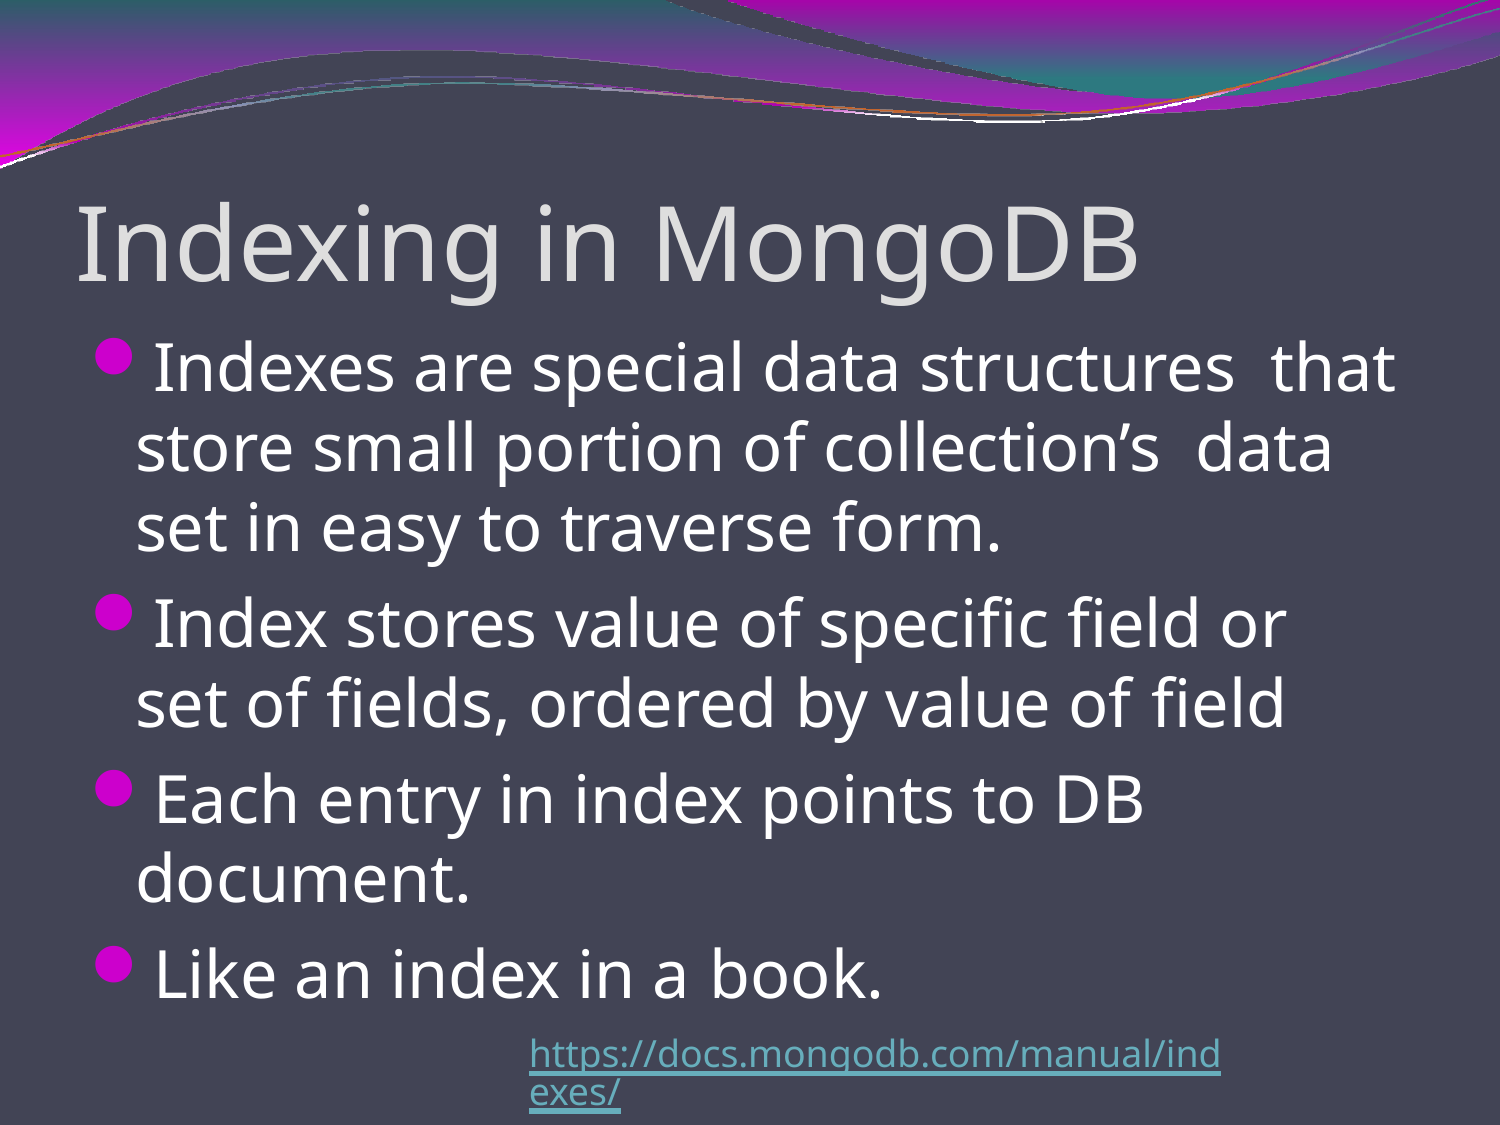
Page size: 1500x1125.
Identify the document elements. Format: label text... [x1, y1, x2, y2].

title Indexing in MongoDB [72, 175, 1200, 366]
text_box Indexes are special data structures that store small portion of collection’s data set in easy to traverse form. Index stores value of specific field or set of fields, ordered by value of field Each entry in index points to DB document. Like an index in a book. https://docs.mongodb.com/manual/indexes/ [87, 322, 1400, 1082]
text_box [0, 0, 1500, 169]
